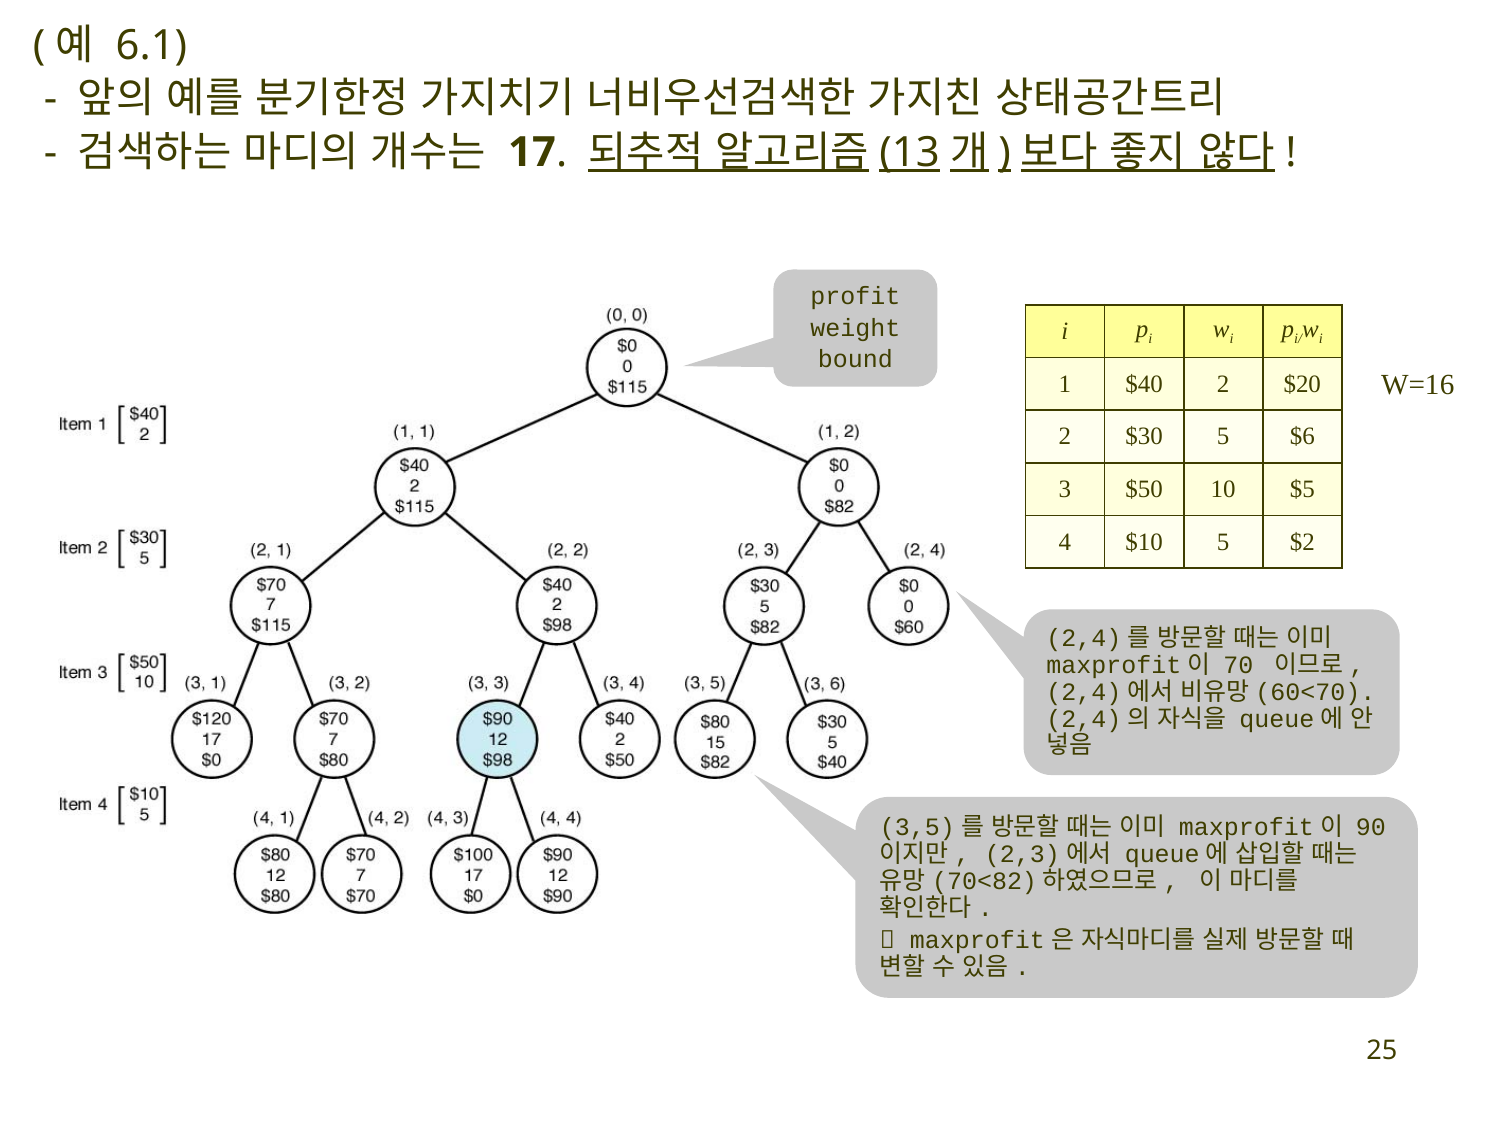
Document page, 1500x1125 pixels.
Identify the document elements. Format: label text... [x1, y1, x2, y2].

table_cell $6 [1264, 411, 1341, 462]
table_cell $30 [1105, 411, 1183, 462]
table_cell $10 [1105, 516, 1183, 567]
table_cell 1 [1026, 358, 1104, 409]
table_cell $20 [1264, 358, 1341, 409]
table_cell 5 [1185, 516, 1262, 567]
table_header pi/wi [1264, 306, 1341, 357]
table_cell 2 [1185, 358, 1262, 409]
table_cell 5 [1185, 411, 1262, 462]
slide_number 25 [1099, 1024, 1413, 1101]
table_cell 4 [1026, 516, 1104, 567]
table_cell 10 [1185, 464, 1262, 515]
text_box (3,5)를 방문할 때는 이미 maxprofit이 90 이지만, (2,3)에서 queue에 삽입할 때는 유망(70<82)하였으므로, 이 마디를 확인한다.  maxprofit은 자식마디를 실제 방문할 때 변할 수 있음. [855, 796, 1418, 998]
text_box (2,4)를 방문할 때는 이미 maxprofit이 70 이므로, (2,4)에서 비유망(60<70). (2,4)의 자식을 queue에 안 넣음 [955, 591, 1400, 776]
table_cell $40 [1105, 358, 1183, 409]
table_cell 2 [1026, 411, 1104, 462]
table_header i [1026, 306, 1104, 357]
table_cell $2 [1264, 516, 1341, 567]
text_box W=16 [1366, 334, 1470, 408]
table_cell 3 [1026, 464, 1104, 515]
table_header wi [1185, 306, 1262, 357]
text_box (예 6.1) - 앞의 예를 분기한정 가지치기 너비우선검색한 가지친 상태공간트리 - 검색하는 마디의 개수는 17. 되추적 알고리즘(13개)보다 좋지 않다! [18, 16, 1366, 183]
table_cell $50 [1105, 464, 1183, 515]
table_cell $5 [1264, 464, 1341, 515]
text_box profit weight bound [773, 269, 938, 303]
picture [58, 304, 950, 915]
table_header pi [1105, 306, 1183, 357]
